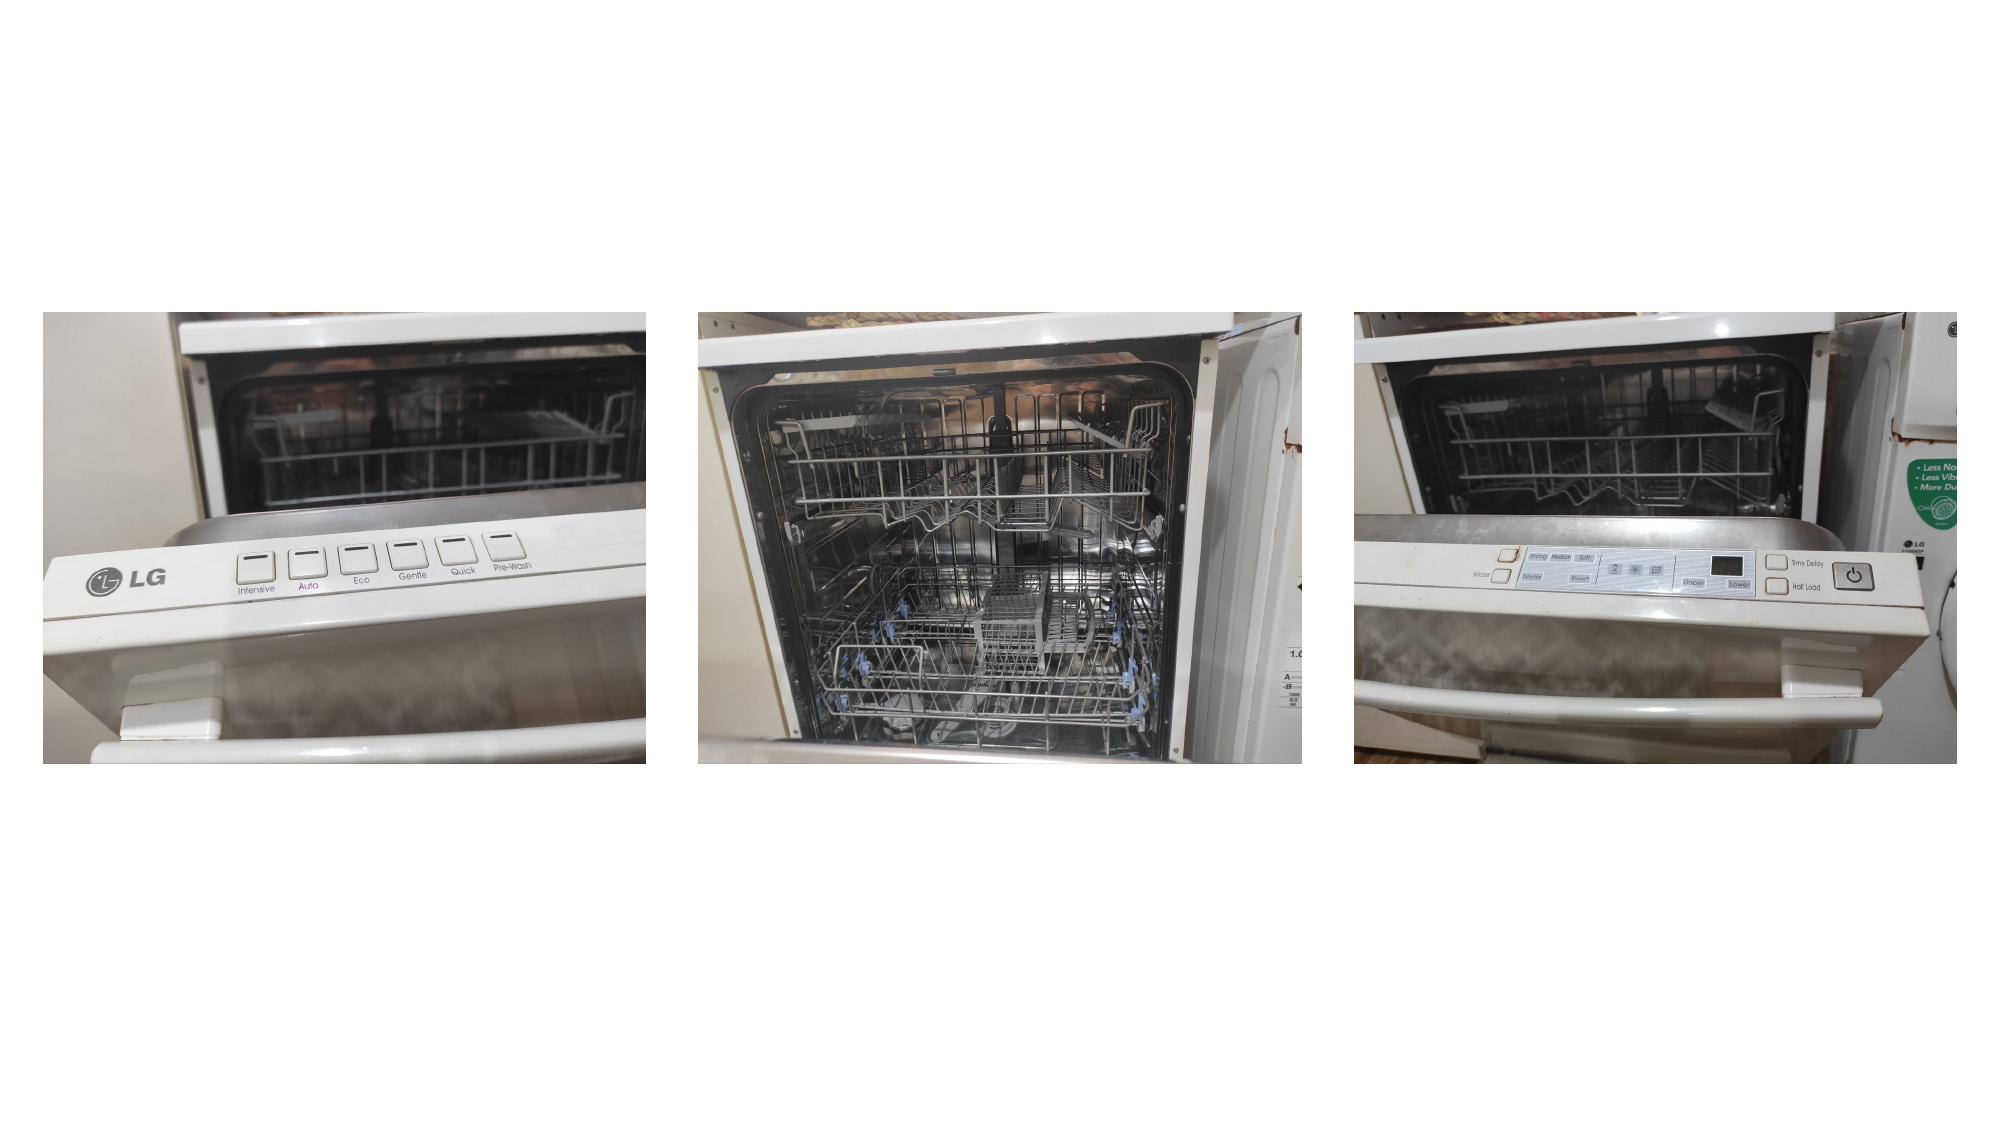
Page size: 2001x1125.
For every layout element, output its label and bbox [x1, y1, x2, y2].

picture [1354, 312, 1957, 764]
picture [698, 312, 1302, 764]
picture [43, 312, 646, 764]
